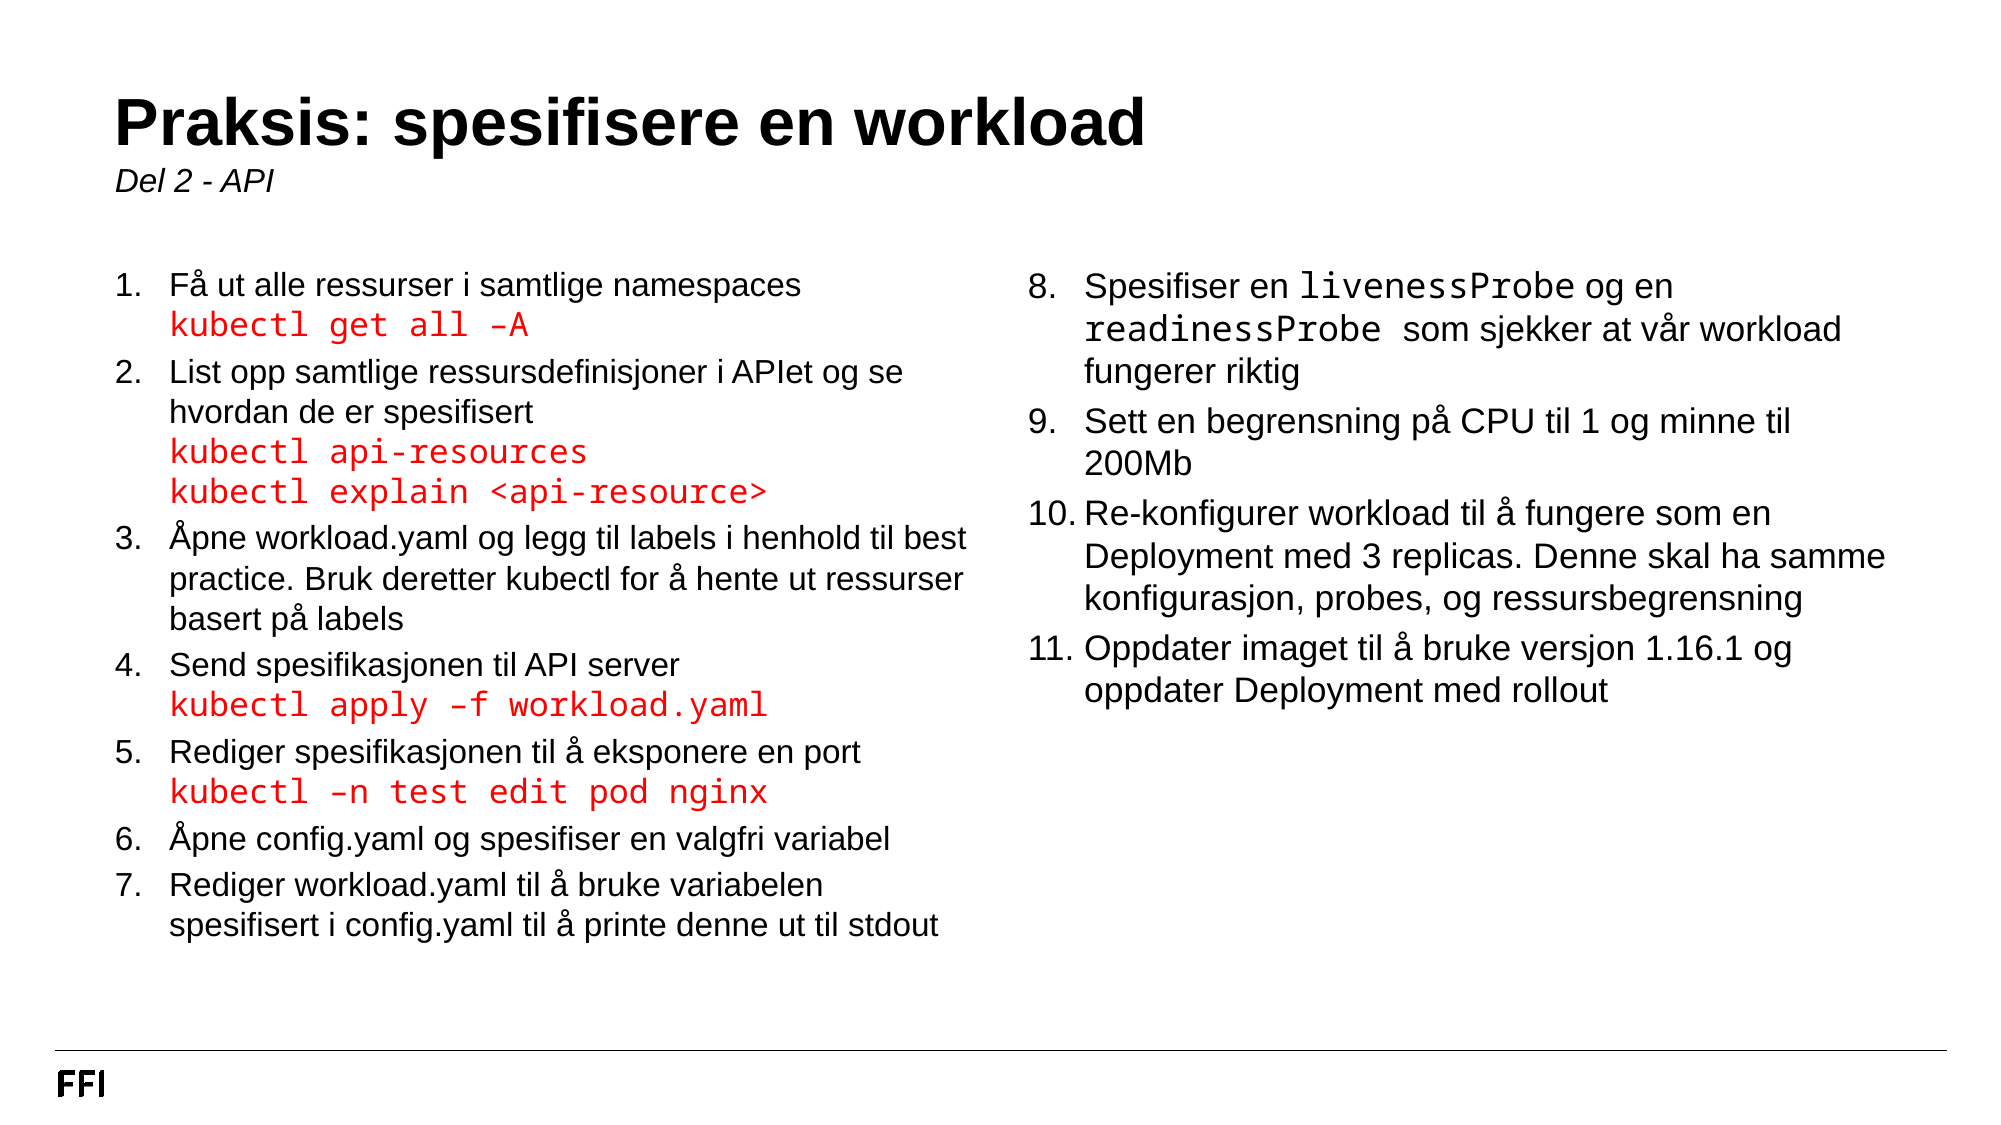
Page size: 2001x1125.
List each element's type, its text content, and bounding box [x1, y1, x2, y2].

list Spesifiser en livenessProbe og en readinessProbe som sjekker at vår workload fungerer riktig Sett en begrensning på CPU til 1 og minne til 200Mb Re-konfigurer workload til å fungere som en Deployment med 3 replicas. Denne skal ha samme konfigurasjon, probes, og ressursbegrensning Oppdater imaget til å bruke versjon 1.16.1 og oppdater Deployment med rollout [1012, 255, 1902, 953]
list Få ut alle ressurser i samtlige namespaces kubectl get all –A List opp samtlige ressursdefinisjoner i APIet og se hvordan de er spesifisert kubectl api-resources kubectl explain <api-resource> Åpne workload.yaml og legg til labels i henhold til best practice. Bruk deretter kubectl for å hente ut ressurser basert på labels Send spesifikasjonen til API server kubectl apply –f workload.yaml Rediger spesifikasjonen til å eksponere en port kubectl –n test edit pod nginx Åpne config.yaml og spesifiser en valgfri variabel Rediger workload.yaml til å bruke variabelen spesifisert i config.yaml til å printe denne ut til stdout [100, 255, 990, 953]
title Praksis: spesifisere en workload Del 2 - API [100, 45, 1902, 233]
picture [58, 1070, 104, 1097]
